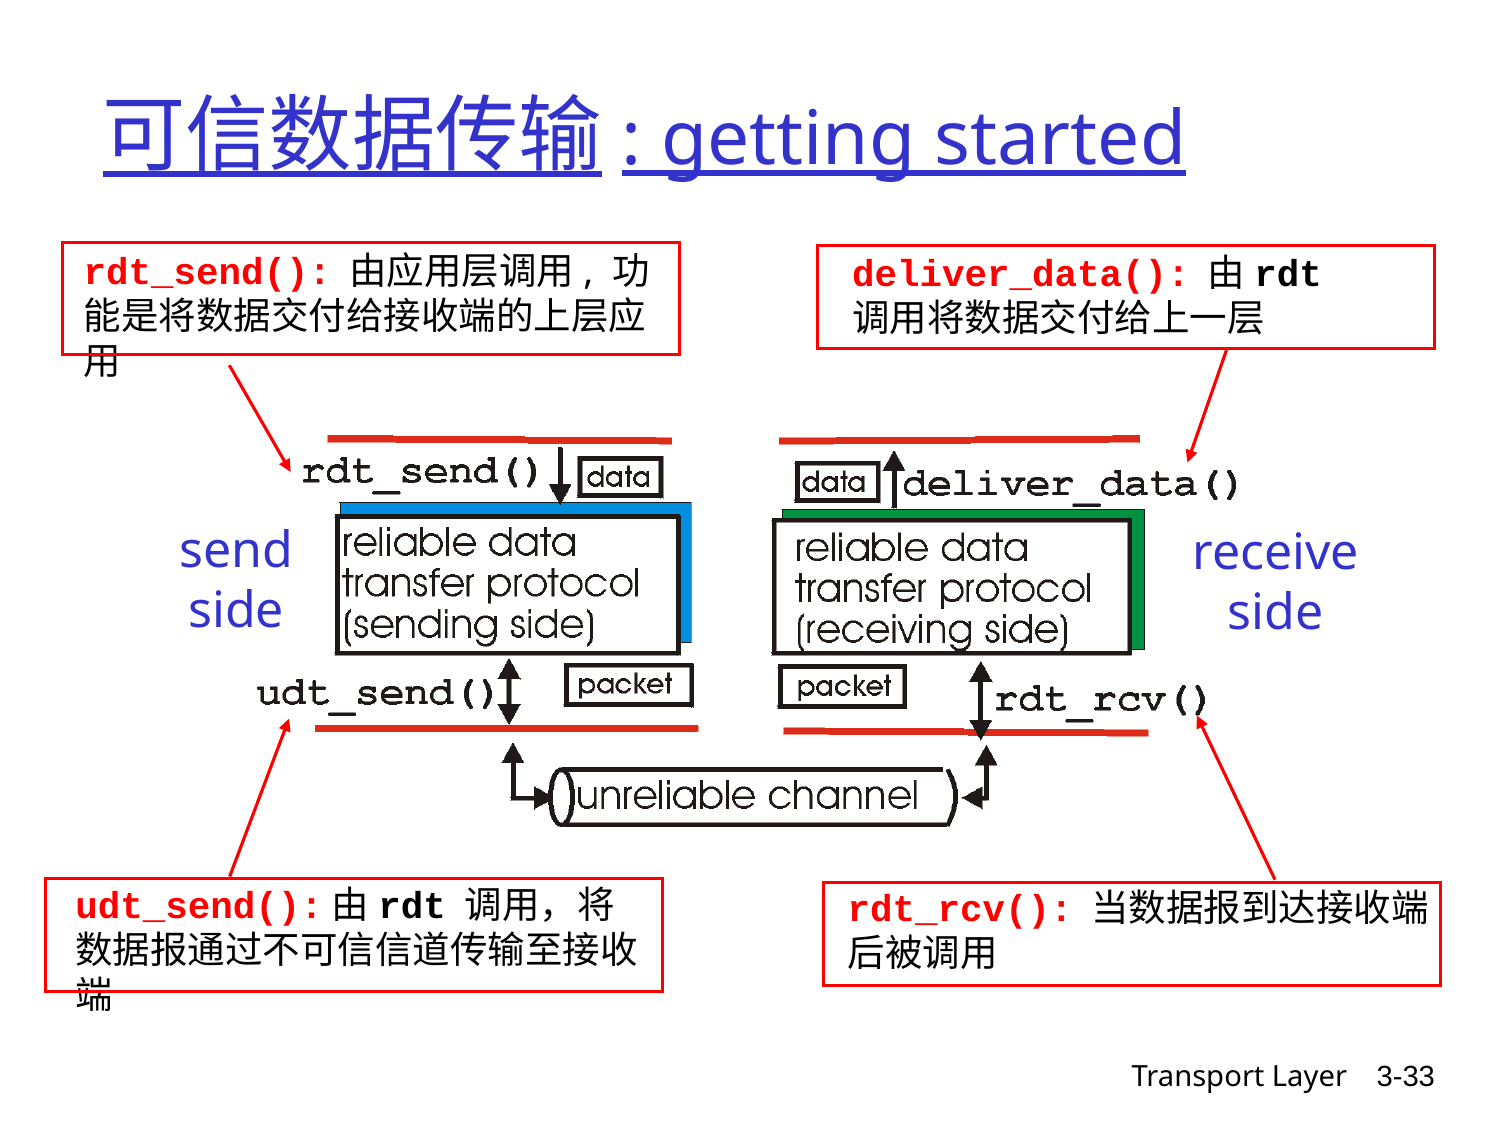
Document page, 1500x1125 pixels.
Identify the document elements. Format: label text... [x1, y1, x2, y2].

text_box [823, 715, 1459, 987]
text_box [62, 239, 688, 473]
slide_number 3-33 [1338, 1049, 1451, 1125]
picture [255, 434, 1236, 827]
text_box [45, 718, 663, 992]
text_box receive side [1240, 512, 1375, 647]
text_box send side [164, 510, 250, 646]
footer Transport Layer [887, 1049, 1338, 1125]
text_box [816, 240, 1435, 463]
title 可信数据传输: getting started [87, 37, 1363, 225]
